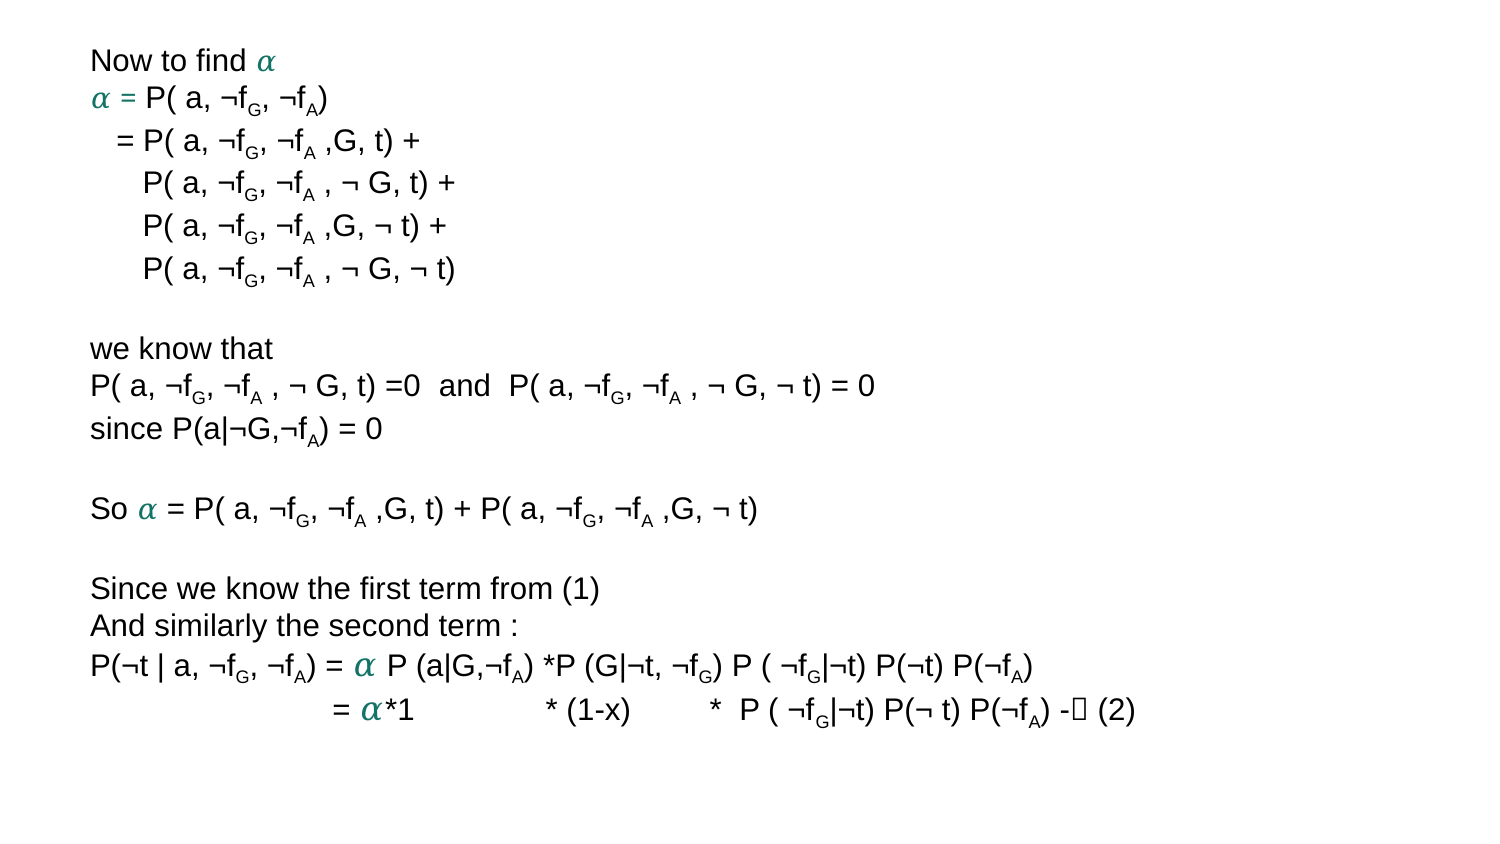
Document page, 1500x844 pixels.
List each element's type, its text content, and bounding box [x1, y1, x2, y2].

text_box Now to find 𝛼 𝛼 = P( a, ¬fG, ¬fA) = P( a, ¬fG, ¬fA ,G, t) + P( a, ¬fG, ¬fA , ¬ G, t) + P( a, ¬fG, ¬fA ,G, ¬ t) + P( a, ¬fG, ¬fA , ¬ G, ¬ t) we know that P( a, ¬fG, ¬fA , ¬ G, t) =0 and P( a, ¬fG, ¬fA , ¬ G, ¬ t) = 0 since P(a|¬G,¬fA) = 0 So 𝛼 = P( a, ¬fG, ¬fA ,G, t) + P( a, ¬fG, ¬fA ,G, ¬ t) Since we know the first term from (1) And similarly the second term : P(¬t | a, ¬fG, ¬fA) = 𝛼 P (a|G,¬fA) *P (G|¬t, ¬fG) P ( ¬fG|¬t) P(¬t) P(¬fA) = 𝛼*1 * (1-x) * P ( ¬fG|¬t) P(¬ t) P(¬fA) - (2) [0, 25, 1413, 785]
